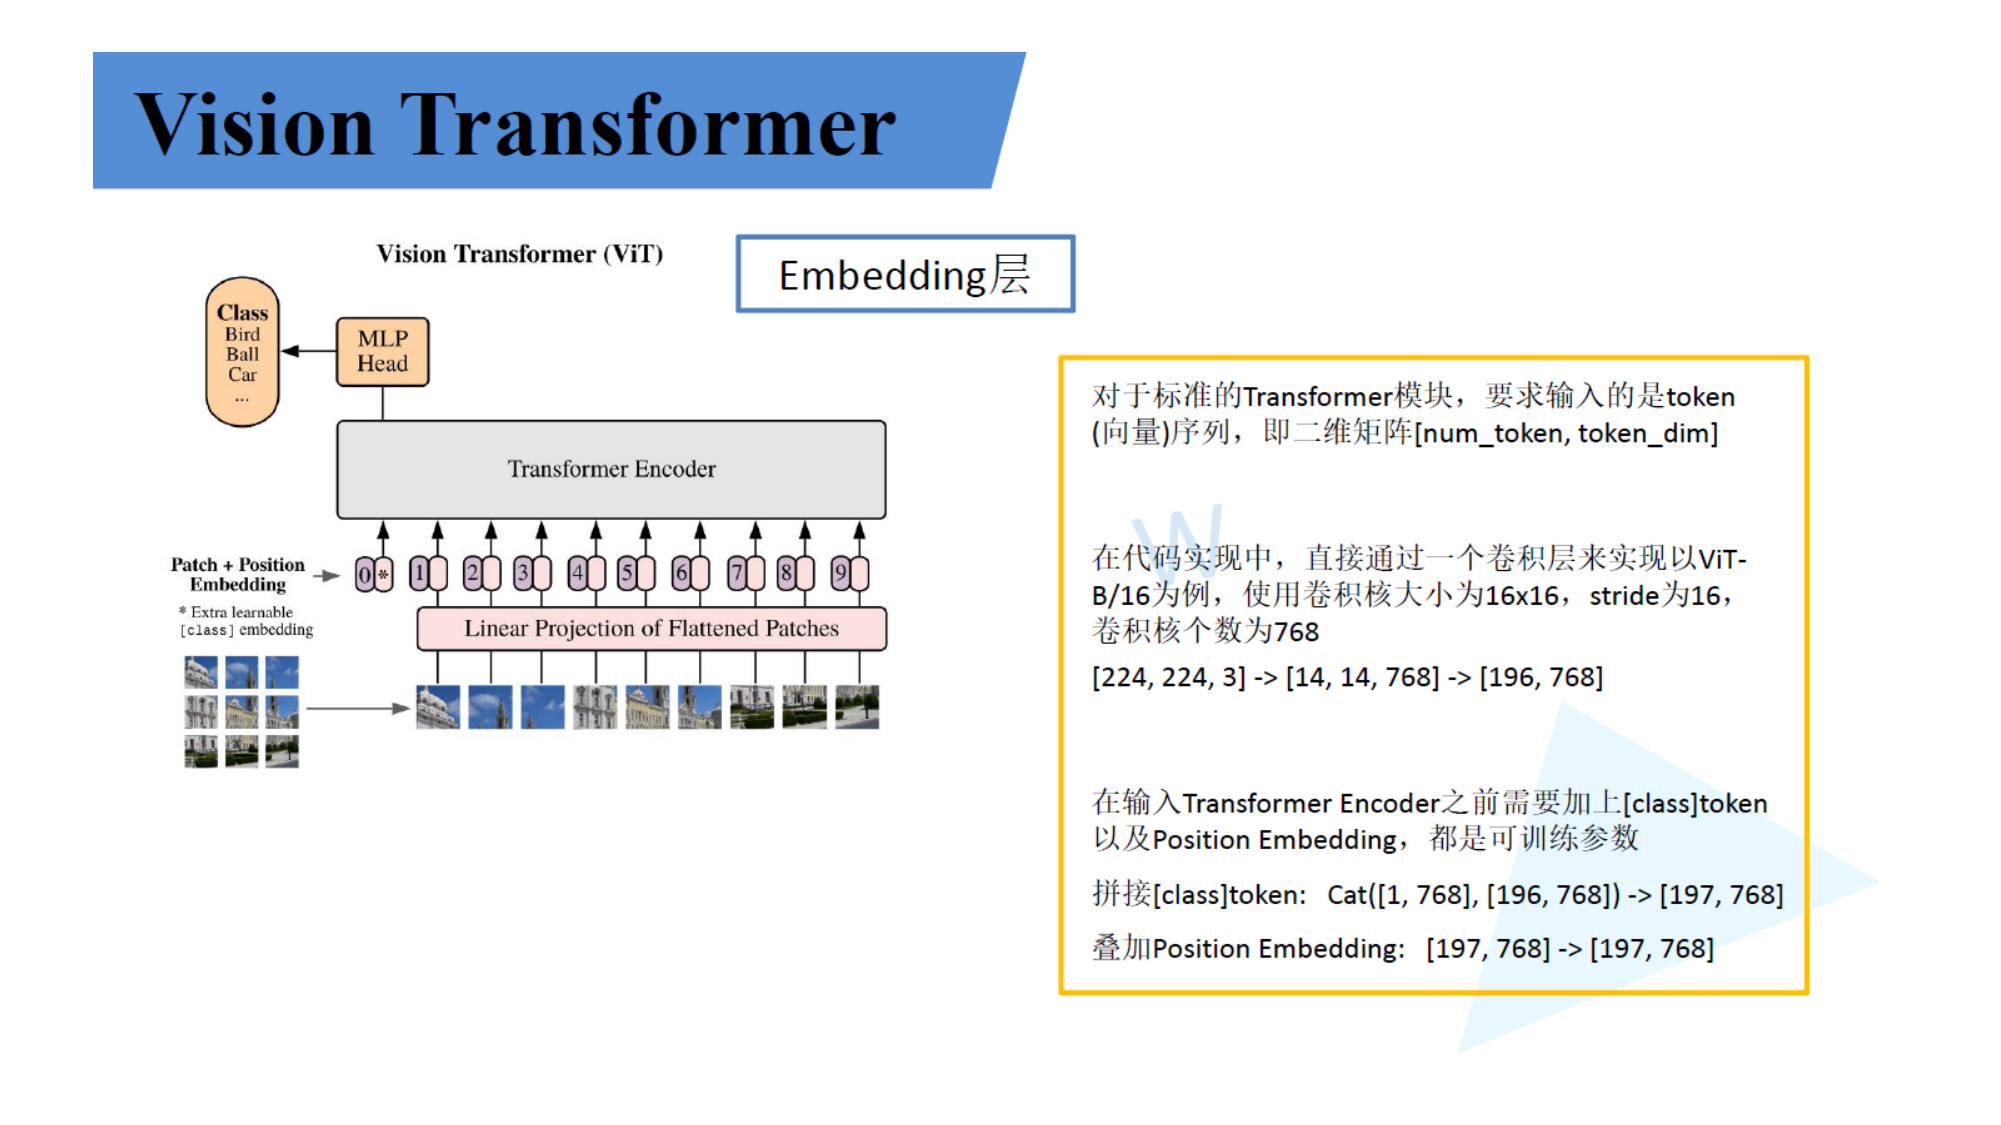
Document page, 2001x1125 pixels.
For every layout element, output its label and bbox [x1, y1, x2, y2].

picture [93, 52, 1907, 1073]
